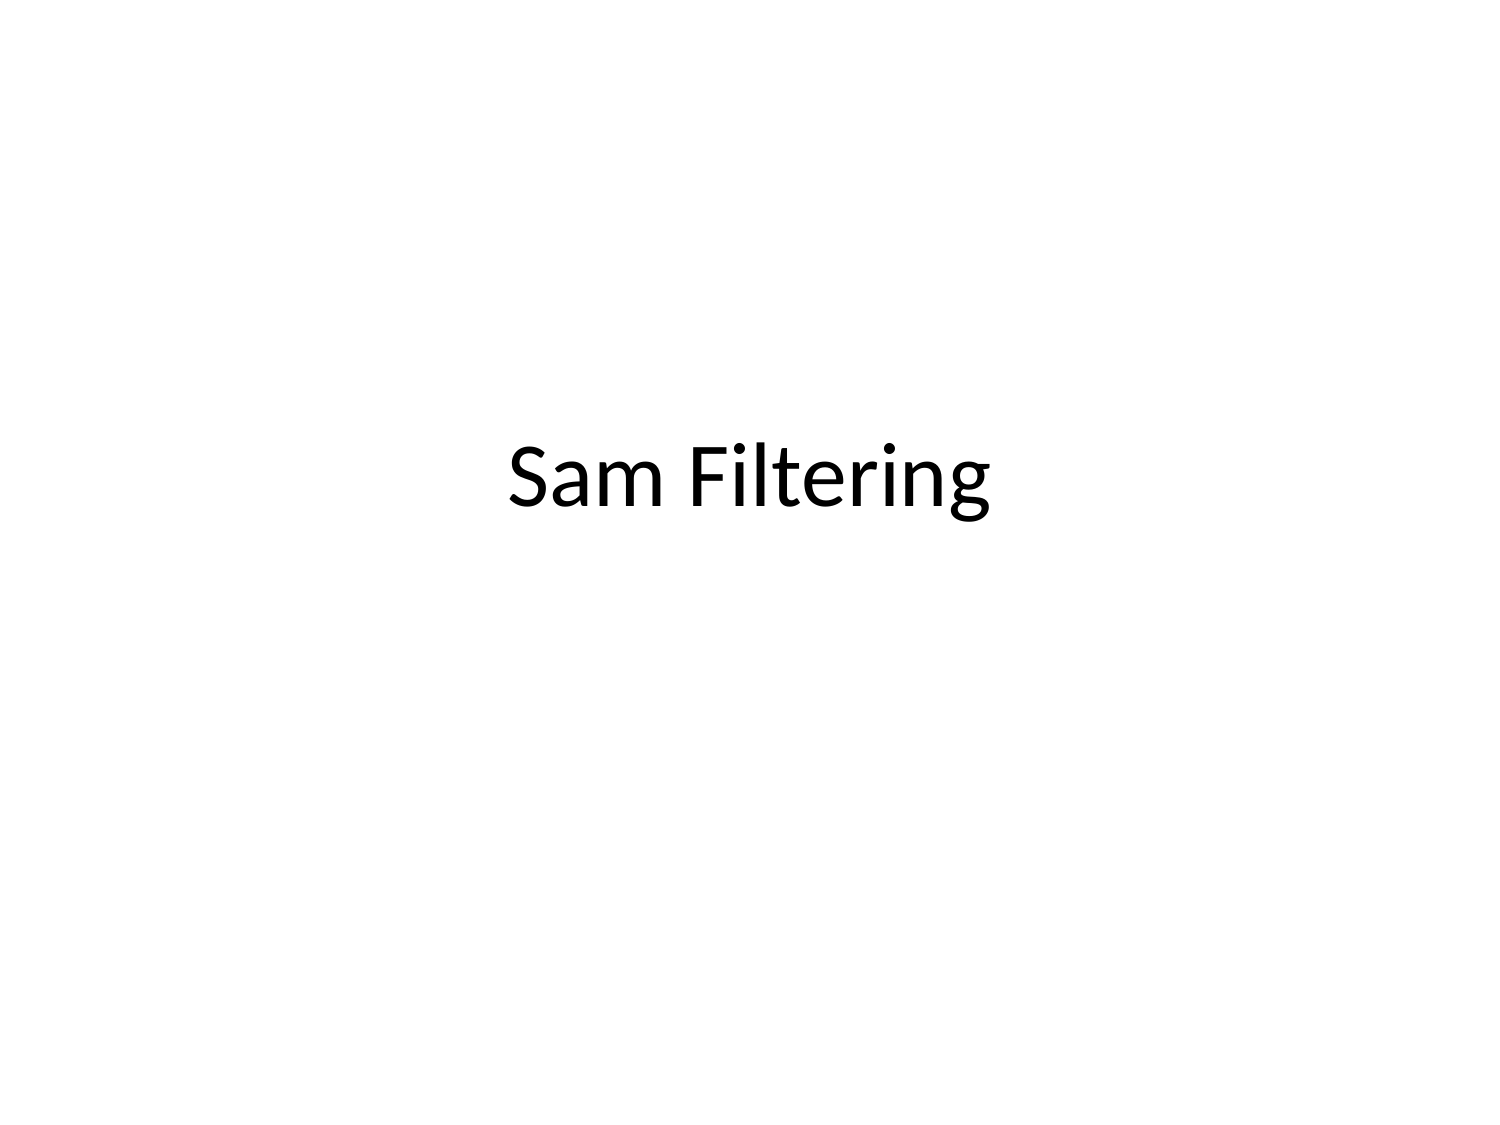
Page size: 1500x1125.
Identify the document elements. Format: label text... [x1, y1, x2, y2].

title Sam Filtering [112, 349, 1388, 591]
